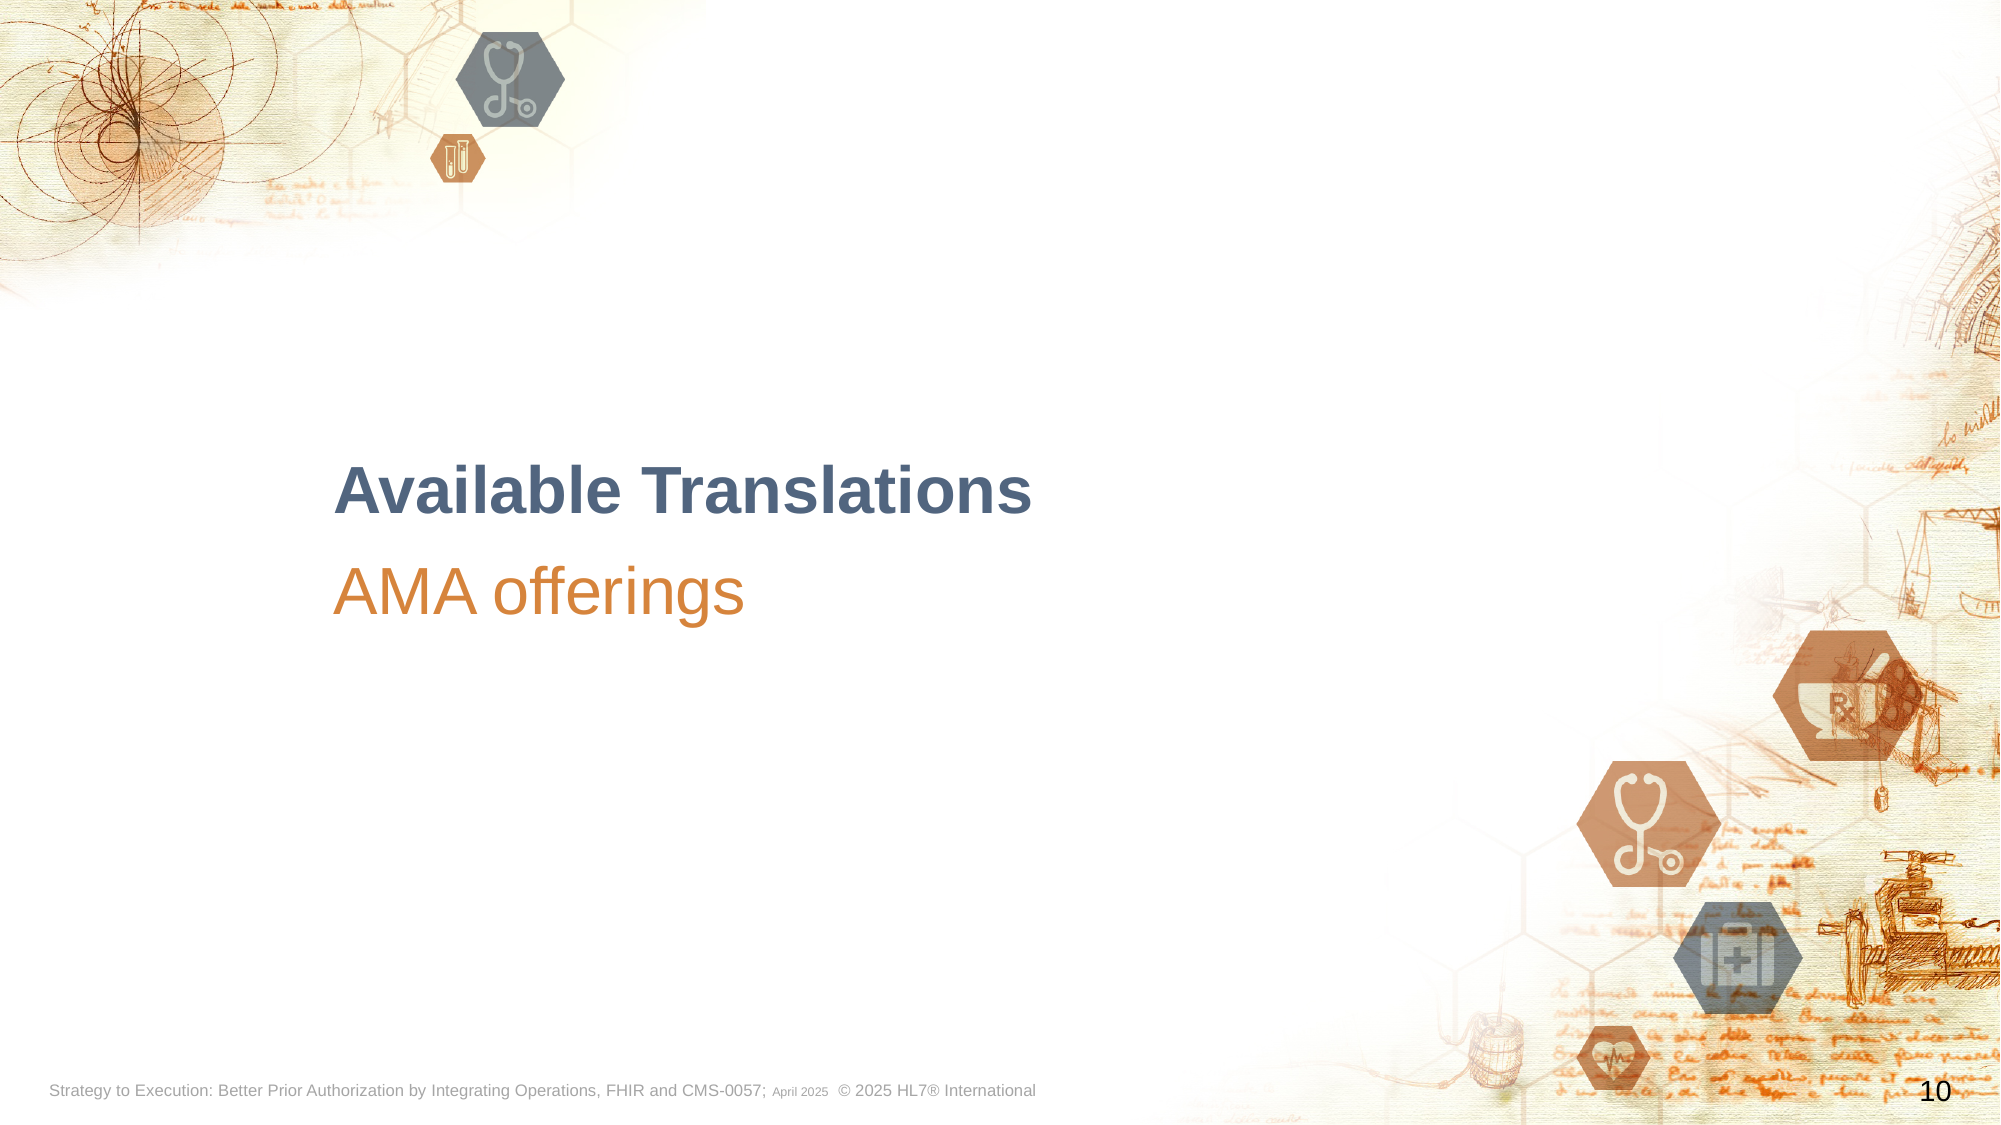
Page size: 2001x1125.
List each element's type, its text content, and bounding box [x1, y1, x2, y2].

list AMA offerings [318, 549, 1356, 638]
slide_number 10 [1904, 1064, 2000, 1125]
picture [1118, 0, 2000, 1125]
picture [0, 0, 706, 310]
title Available Translations [318, 448, 1356, 537]
